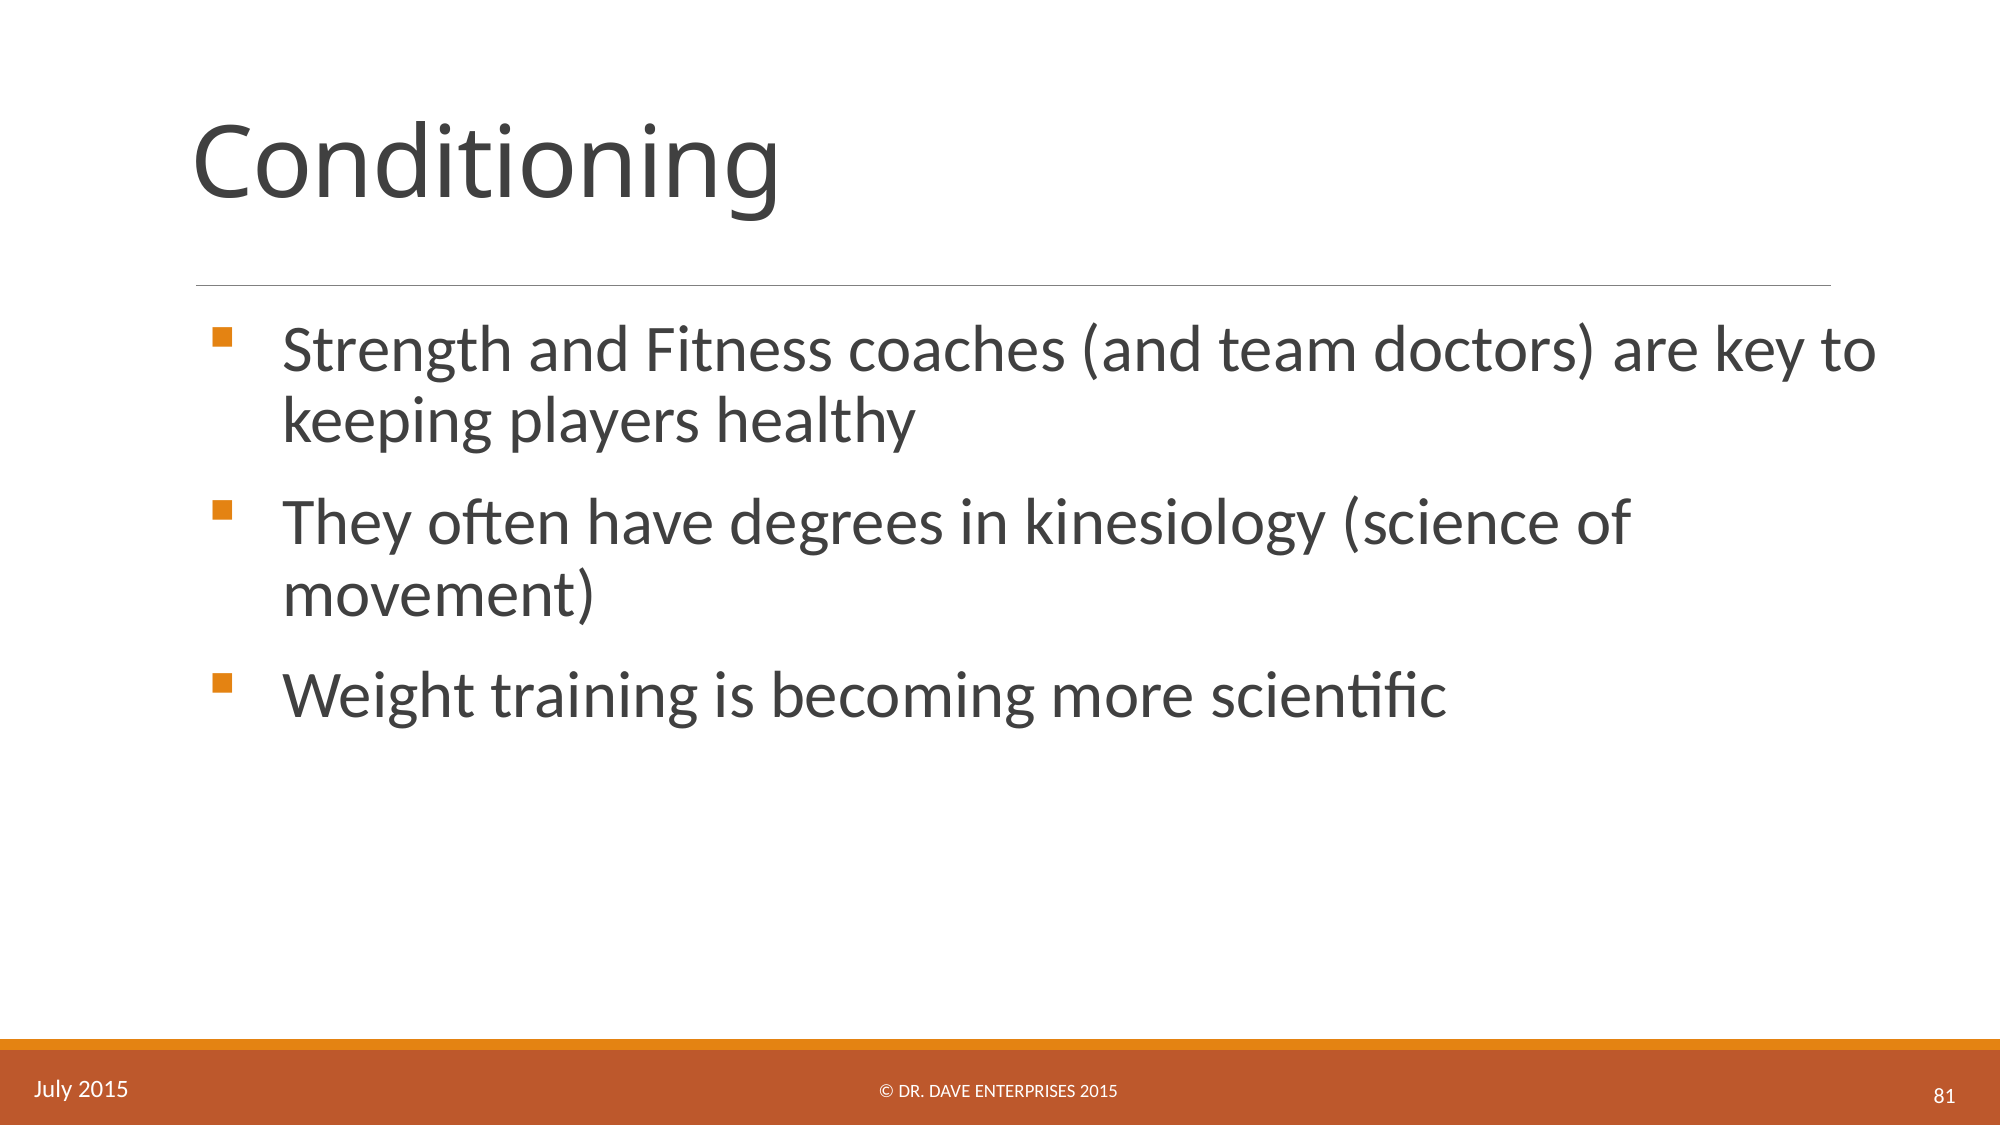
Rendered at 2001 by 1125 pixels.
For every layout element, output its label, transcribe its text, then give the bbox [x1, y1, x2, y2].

list Strength and Fitness coaches (and team doctors) are key to keeping players healthy They often have degrees in kinesiology (science of movement) Weight training is becoming more scientific [207, 306, 1901, 1019]
title Conditioning [175, 94, 1826, 225]
footer © Dr. Dave Enterprises 2015 [604, 1059, 1396, 1120]
slide_number 81 [1755, 1065, 1971, 1125]
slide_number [19, 1065, 425, 1125]
